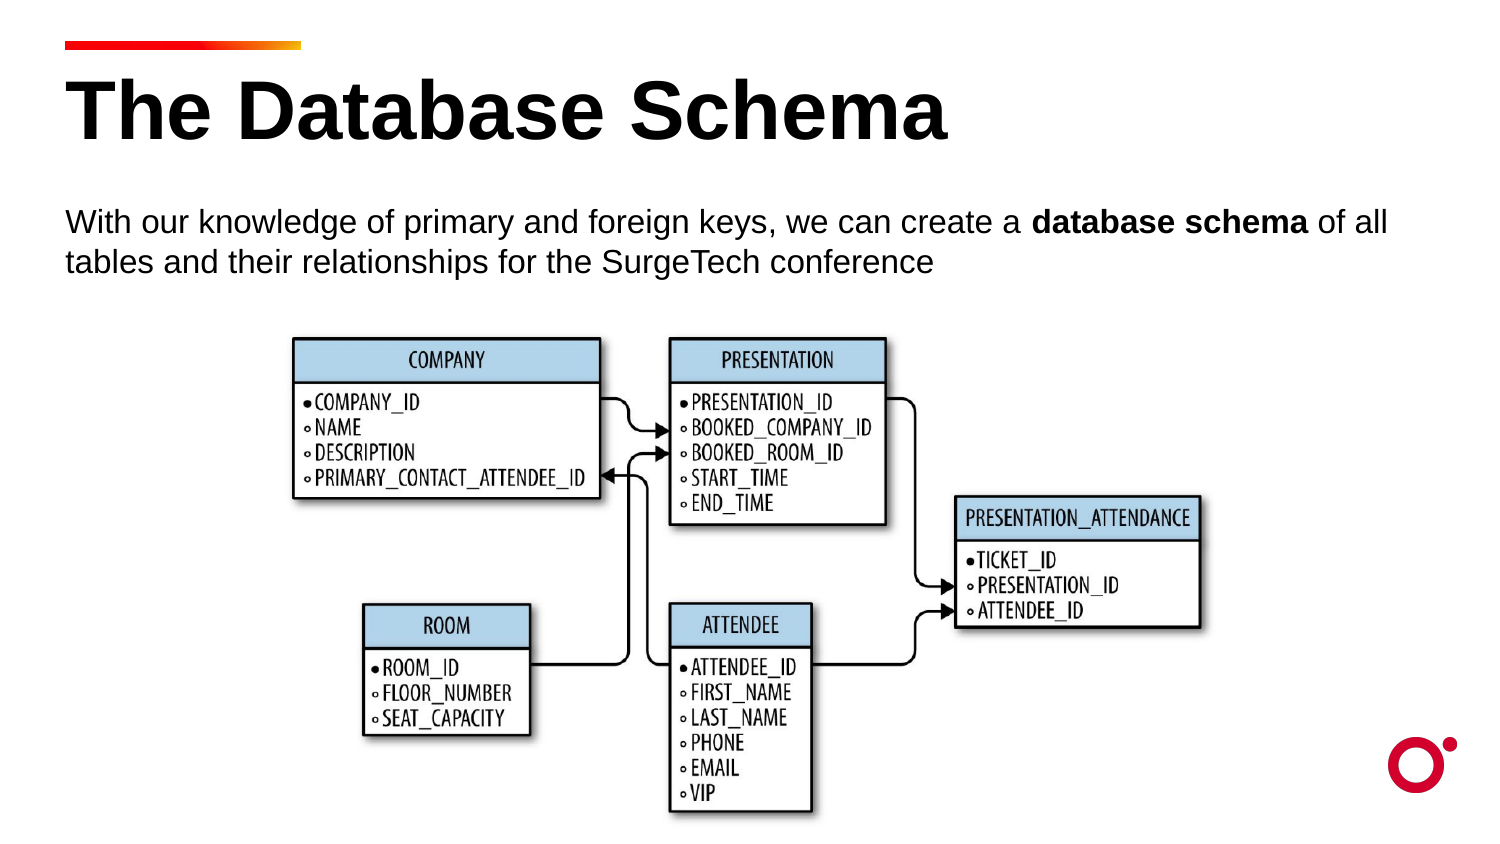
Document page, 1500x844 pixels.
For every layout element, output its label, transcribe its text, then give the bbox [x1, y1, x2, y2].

picture [282, 320, 1218, 828]
text_box The Database Schema [65, 59, 1409, 171]
picture [1409, 737, 1457, 793]
picture [65, 41, 301, 50]
text_box With our knowledge of primary and foreign keys, we can create a database schema of all tables and their relationships for the SurgeTech conference [65, 192, 1409, 793]
